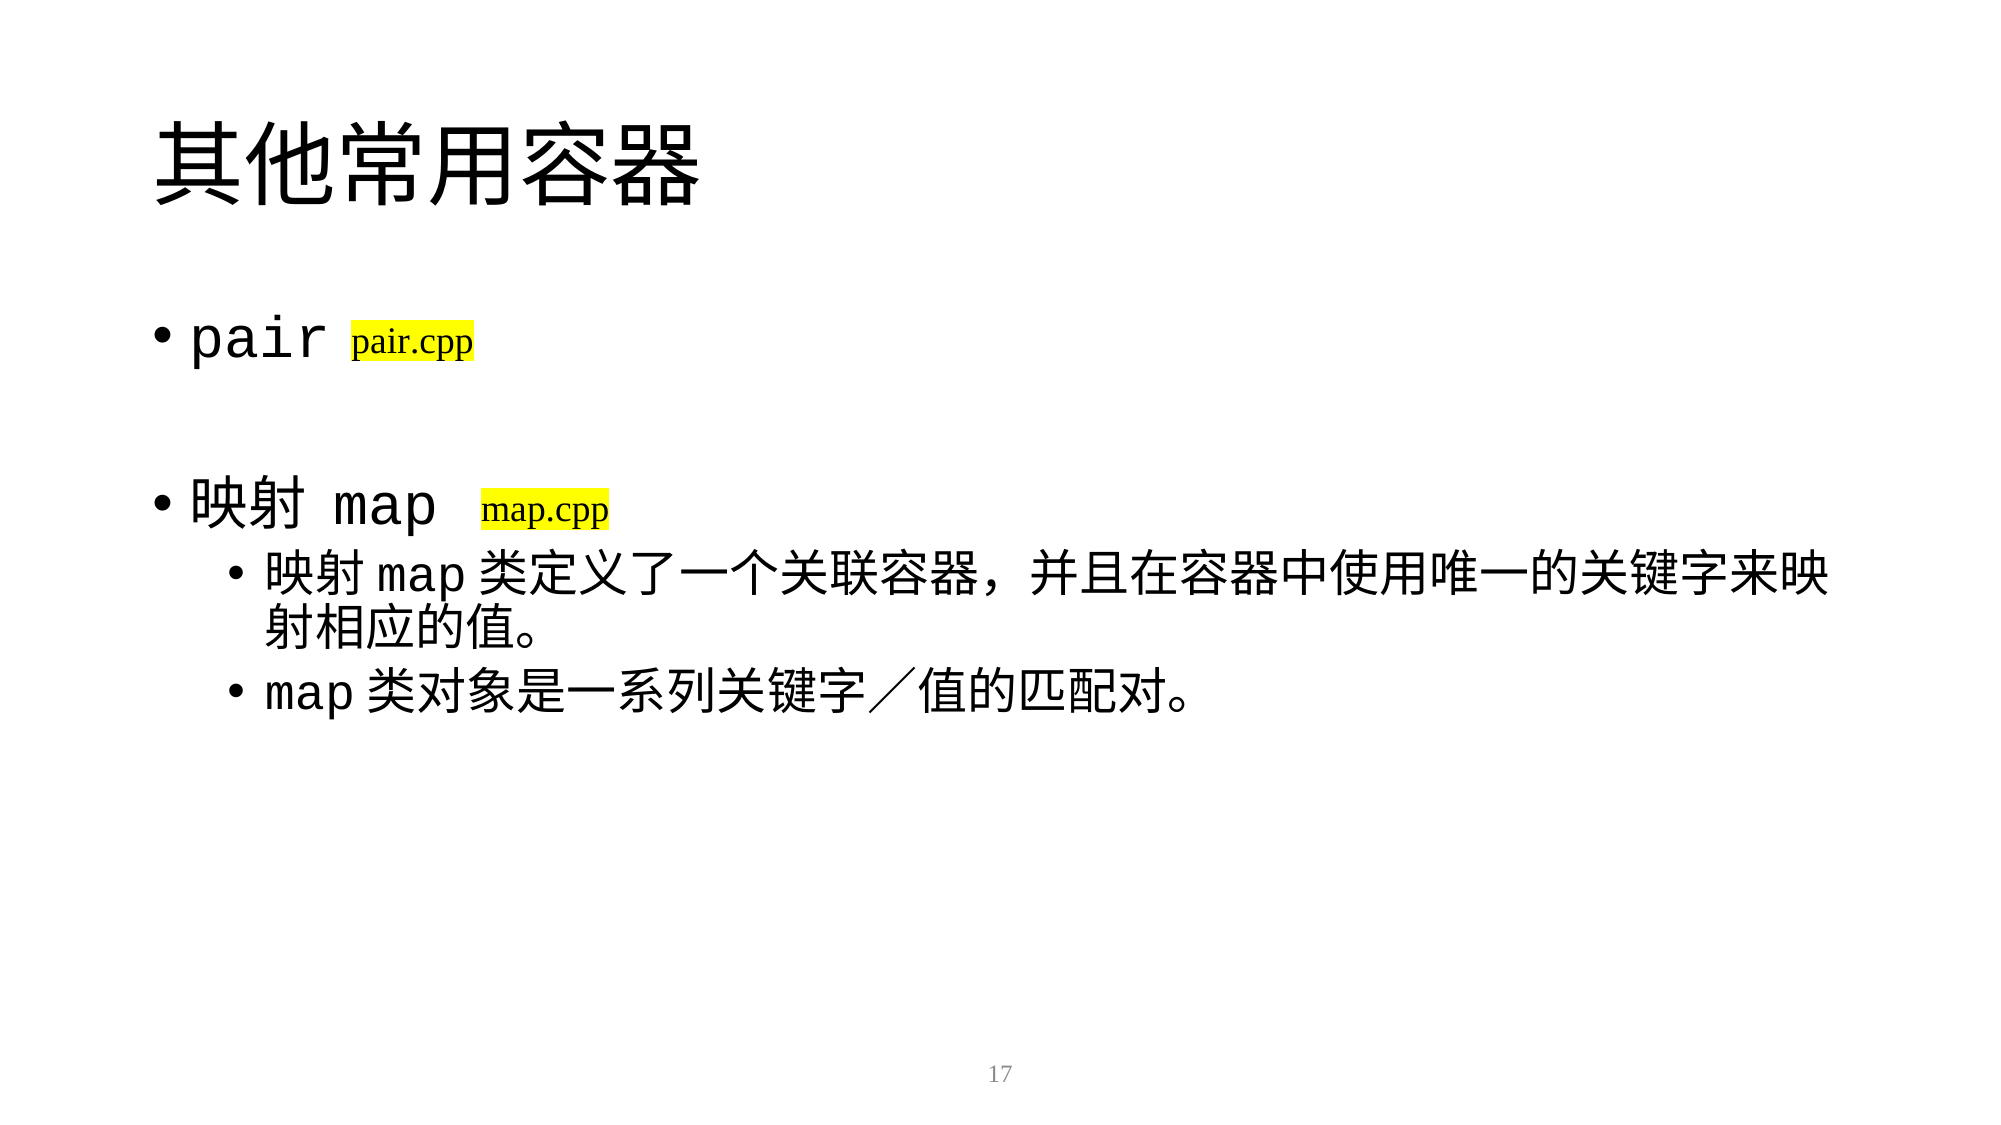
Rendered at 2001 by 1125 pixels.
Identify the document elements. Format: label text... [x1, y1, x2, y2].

title 其他常用容器 [137, 59, 1863, 278]
text_box pair.cpp [336, 308, 550, 368]
slide_number 17 [938, 1042, 1062, 1103]
list pair 映射 map 映射map类定义了一个关联容器，并且在容器中使用唯一的关键字来映射相应的值。 map类对象是一系列关键字／值的匹配对。 [137, 299, 1863, 1014]
text_box map.cpp [466, 476, 679, 537]
